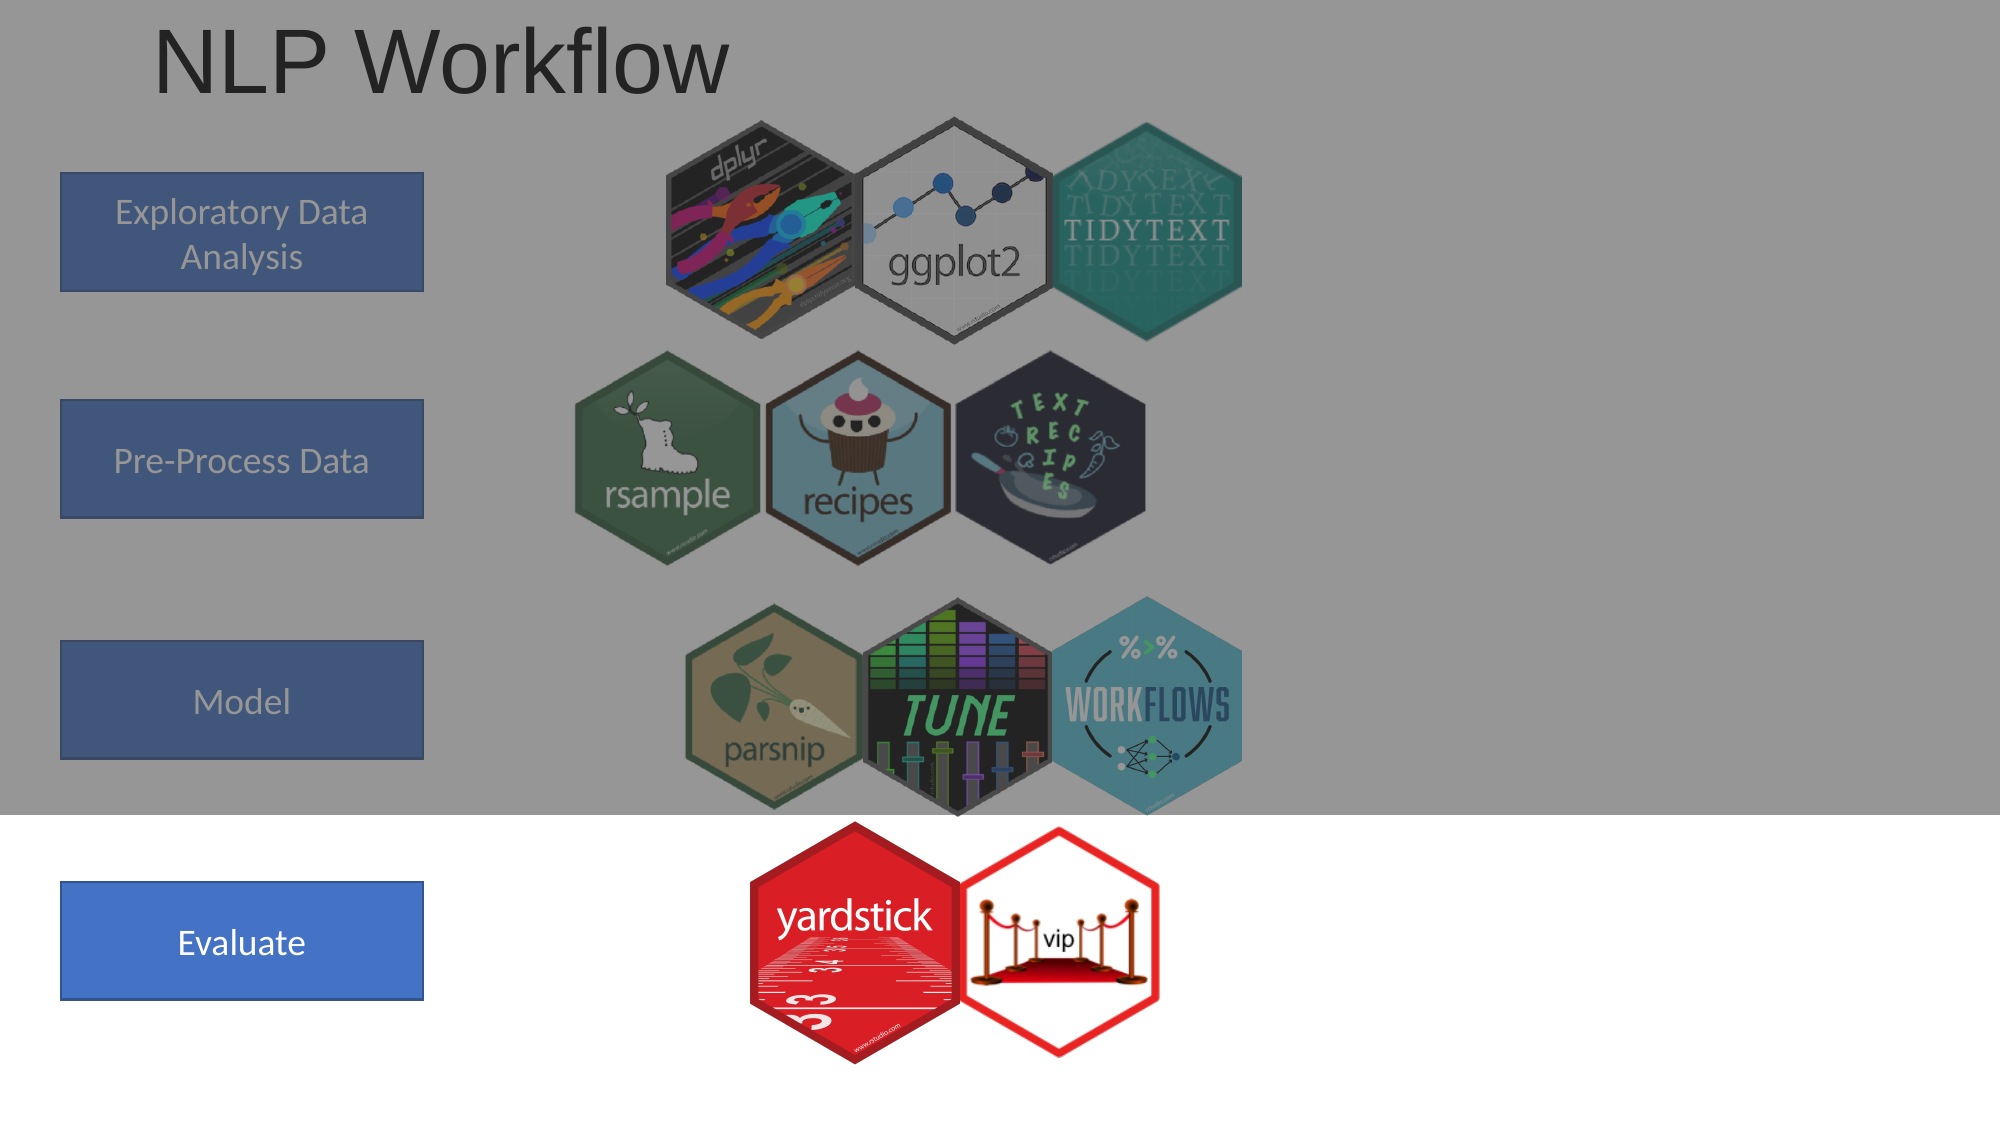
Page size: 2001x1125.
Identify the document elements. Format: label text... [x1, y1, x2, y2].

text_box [673, 596, 1242, 817]
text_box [666, 116, 1242, 345]
text_box [0, 0, 2000, 816]
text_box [750, 814, 1170, 1074]
text_box Evaluate [60, 881, 424, 1001]
picture [566, 347, 1160, 570]
